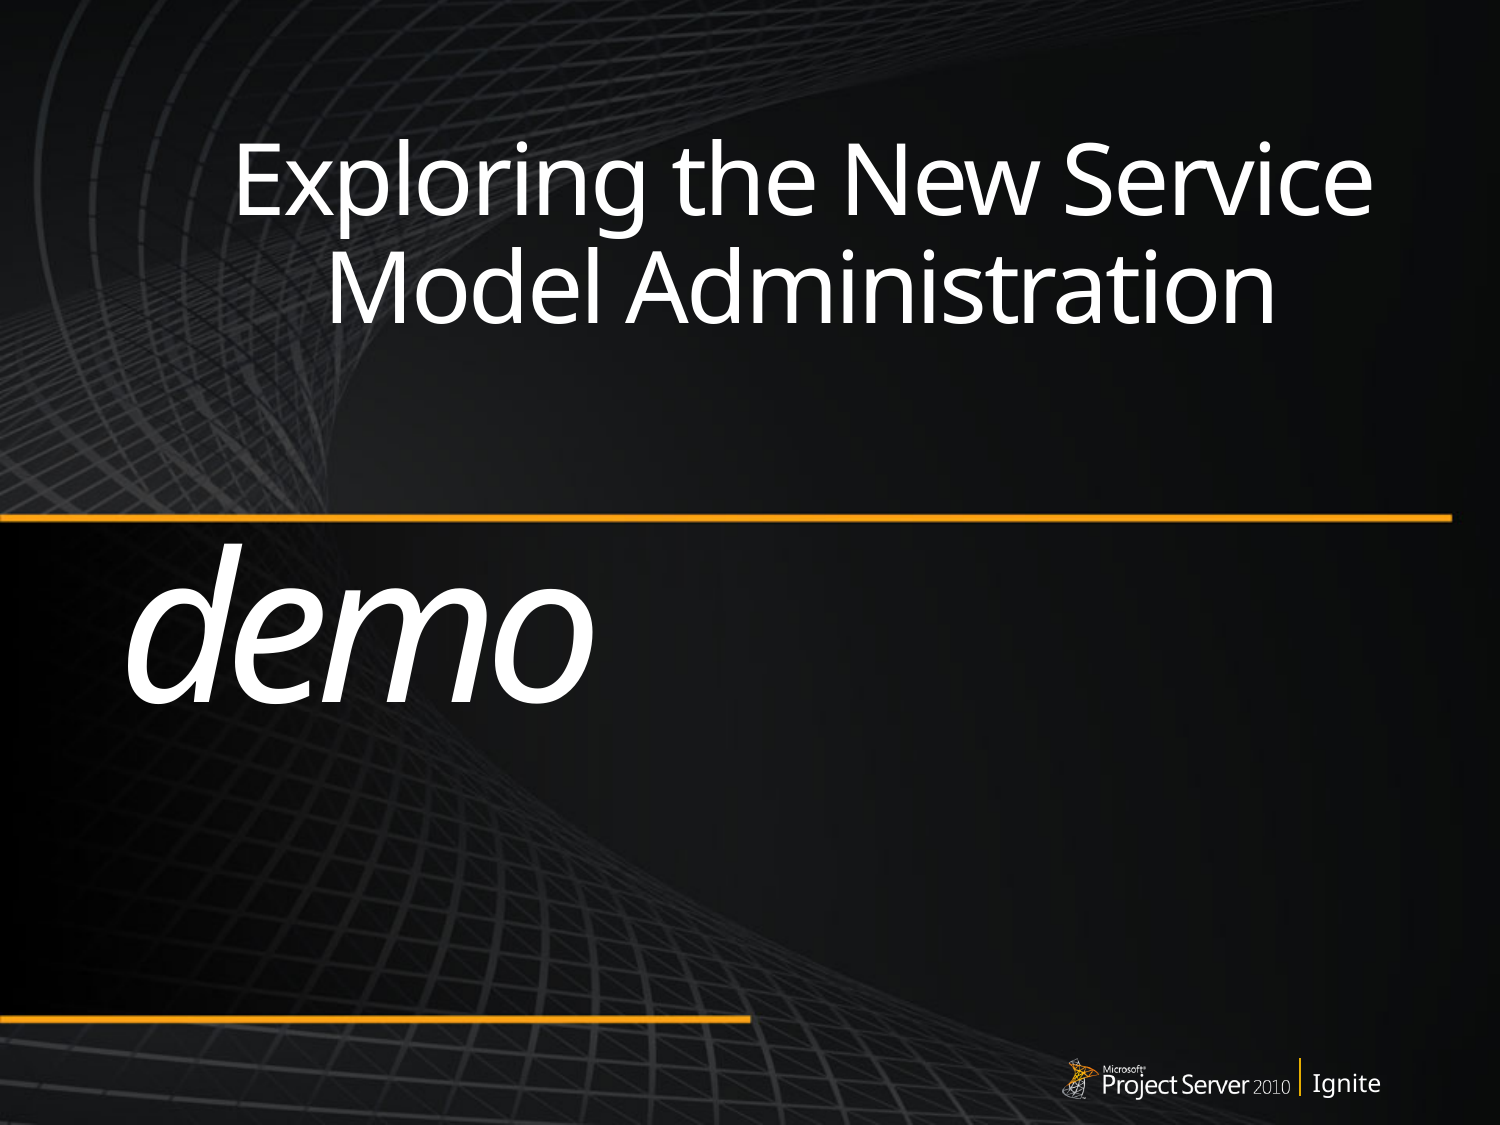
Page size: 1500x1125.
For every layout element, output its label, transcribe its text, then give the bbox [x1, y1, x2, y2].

title Exploring the New Service Model Administration [224, 112, 1381, 363]
picture [0, 0, 1500, 1125]
list demo [118, 522, 1380, 750]
